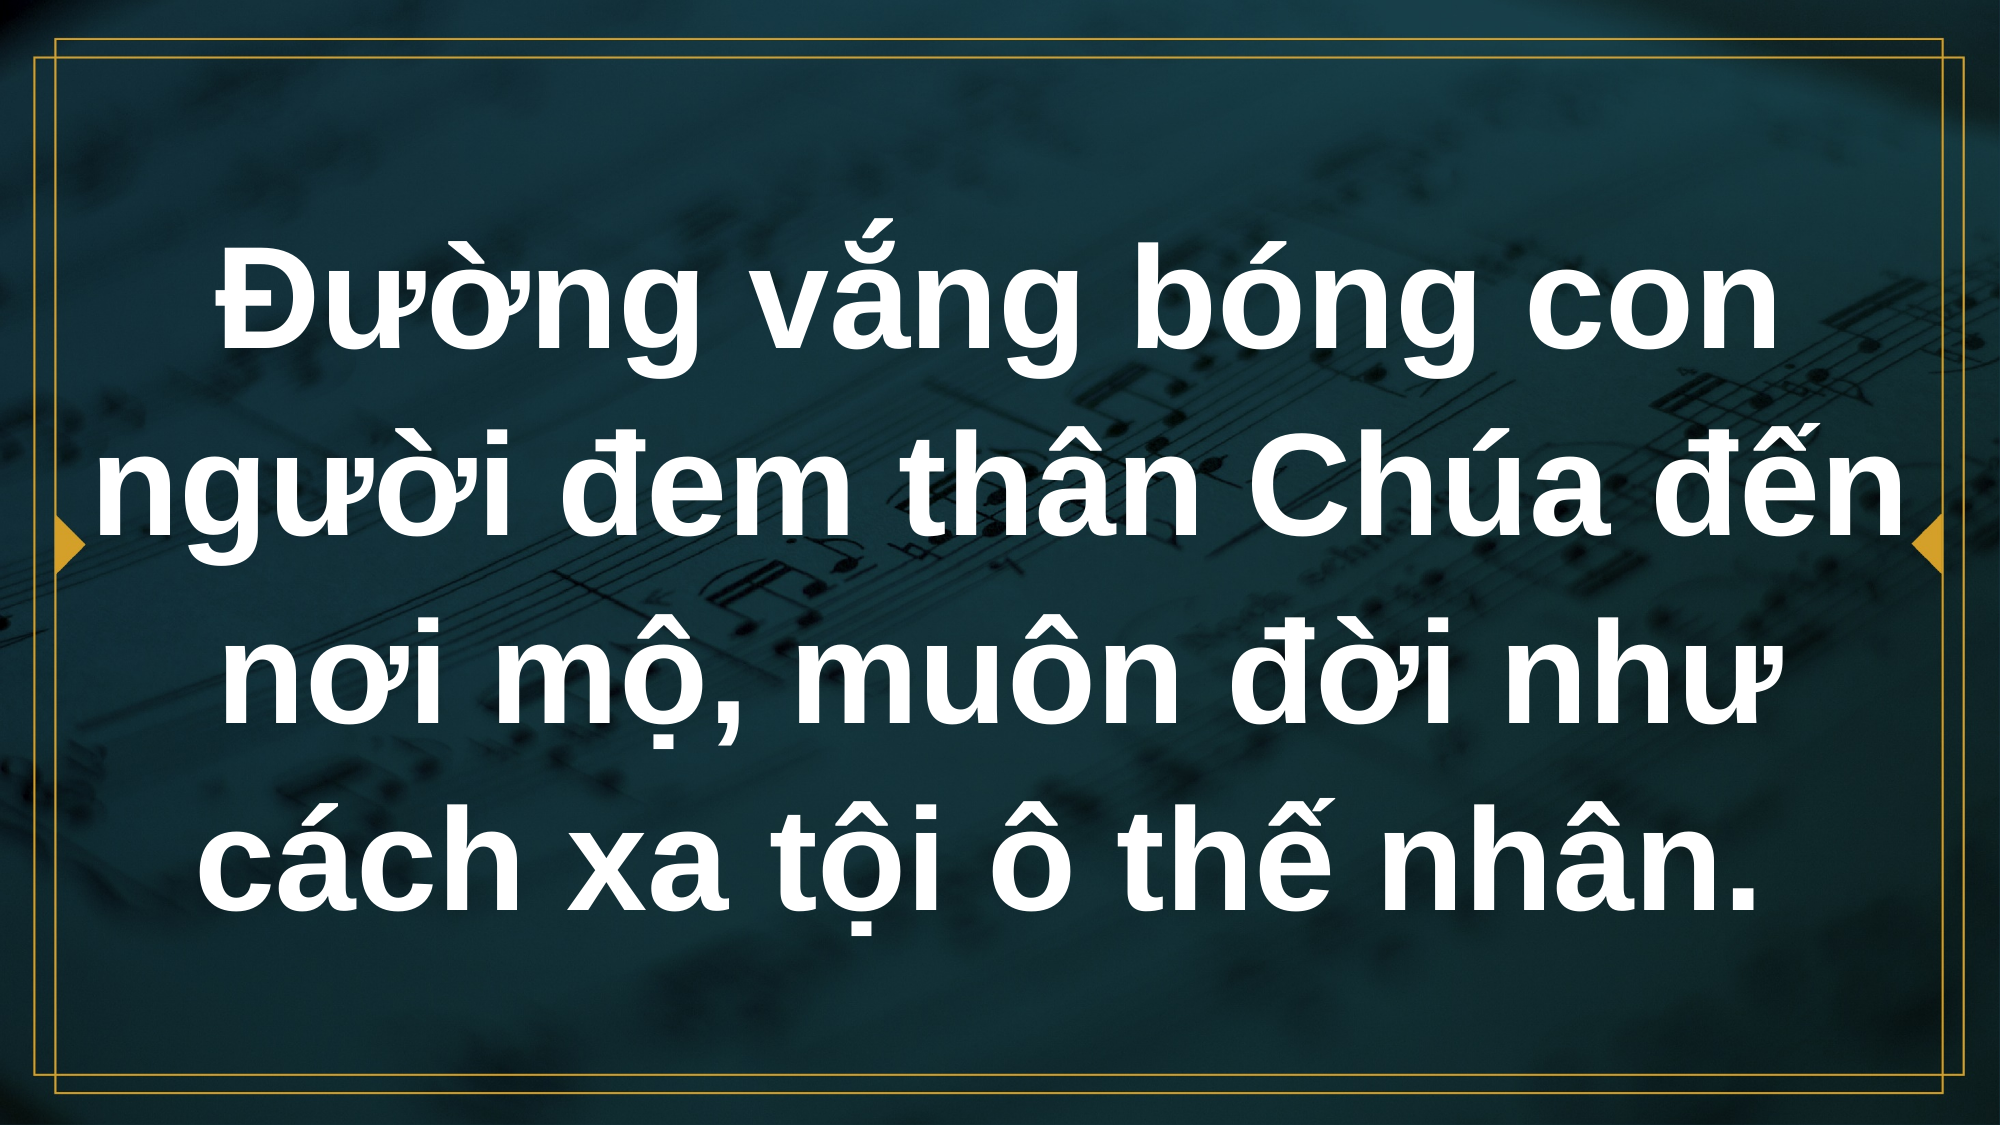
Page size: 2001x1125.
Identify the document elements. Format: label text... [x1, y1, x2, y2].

title Đường vắng bóng con người đem thân Chúa đến nơi mộ, muôn đời như cách xa tội ô thế nhân. [55, 53, 1945, 1077]
picture [0, 0, 2000, 1125]
